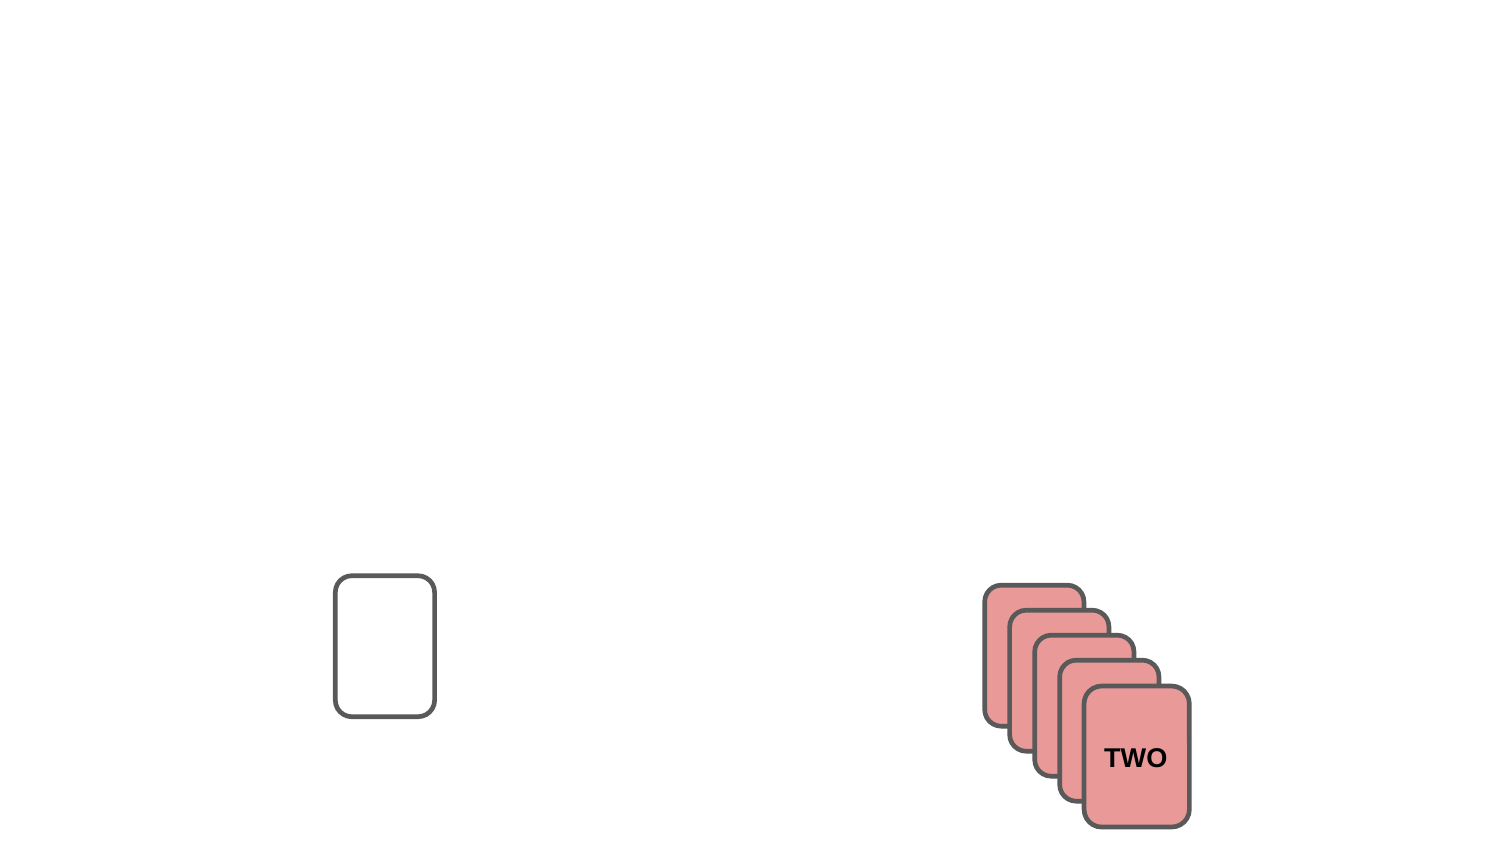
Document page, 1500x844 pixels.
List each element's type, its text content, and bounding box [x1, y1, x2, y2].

text_box [984, 585, 1084, 727]
text_box [335, 575, 435, 717]
text_box [1059, 660, 1159, 802]
text_box [1034, 635, 1134, 777]
text_box [1009, 610, 1109, 752]
text_box TWO [1084, 686, 1190, 828]
